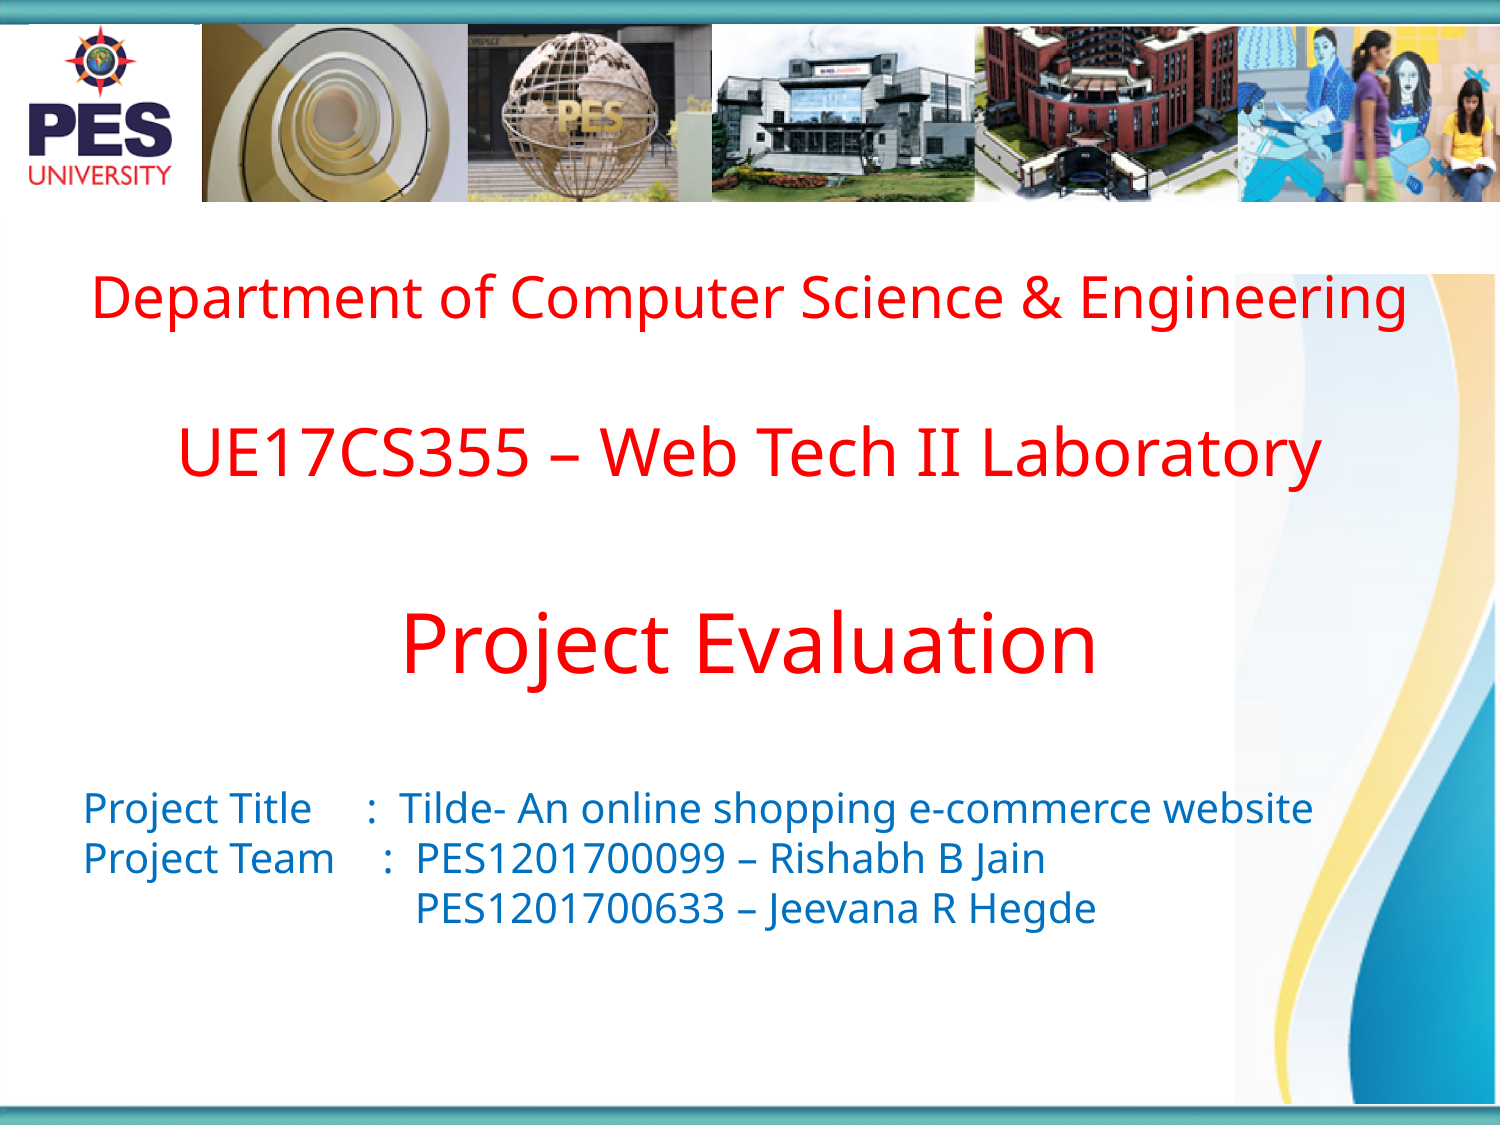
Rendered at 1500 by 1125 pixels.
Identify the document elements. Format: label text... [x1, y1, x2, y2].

picture [0, 0, 1500, 1125]
text_box Department of Computer Science & Engineering UE17CS355 – Web Tech II Laboratory Project Evaluation [69, 252, 1431, 470]
text_box Project Title : Tilde- An online shopping e-commerce website Project Team : PES1201700099 – Rishabh B Jain PES1201700633 – Jeevana R Hegde [67, 774, 1455, 1000]
